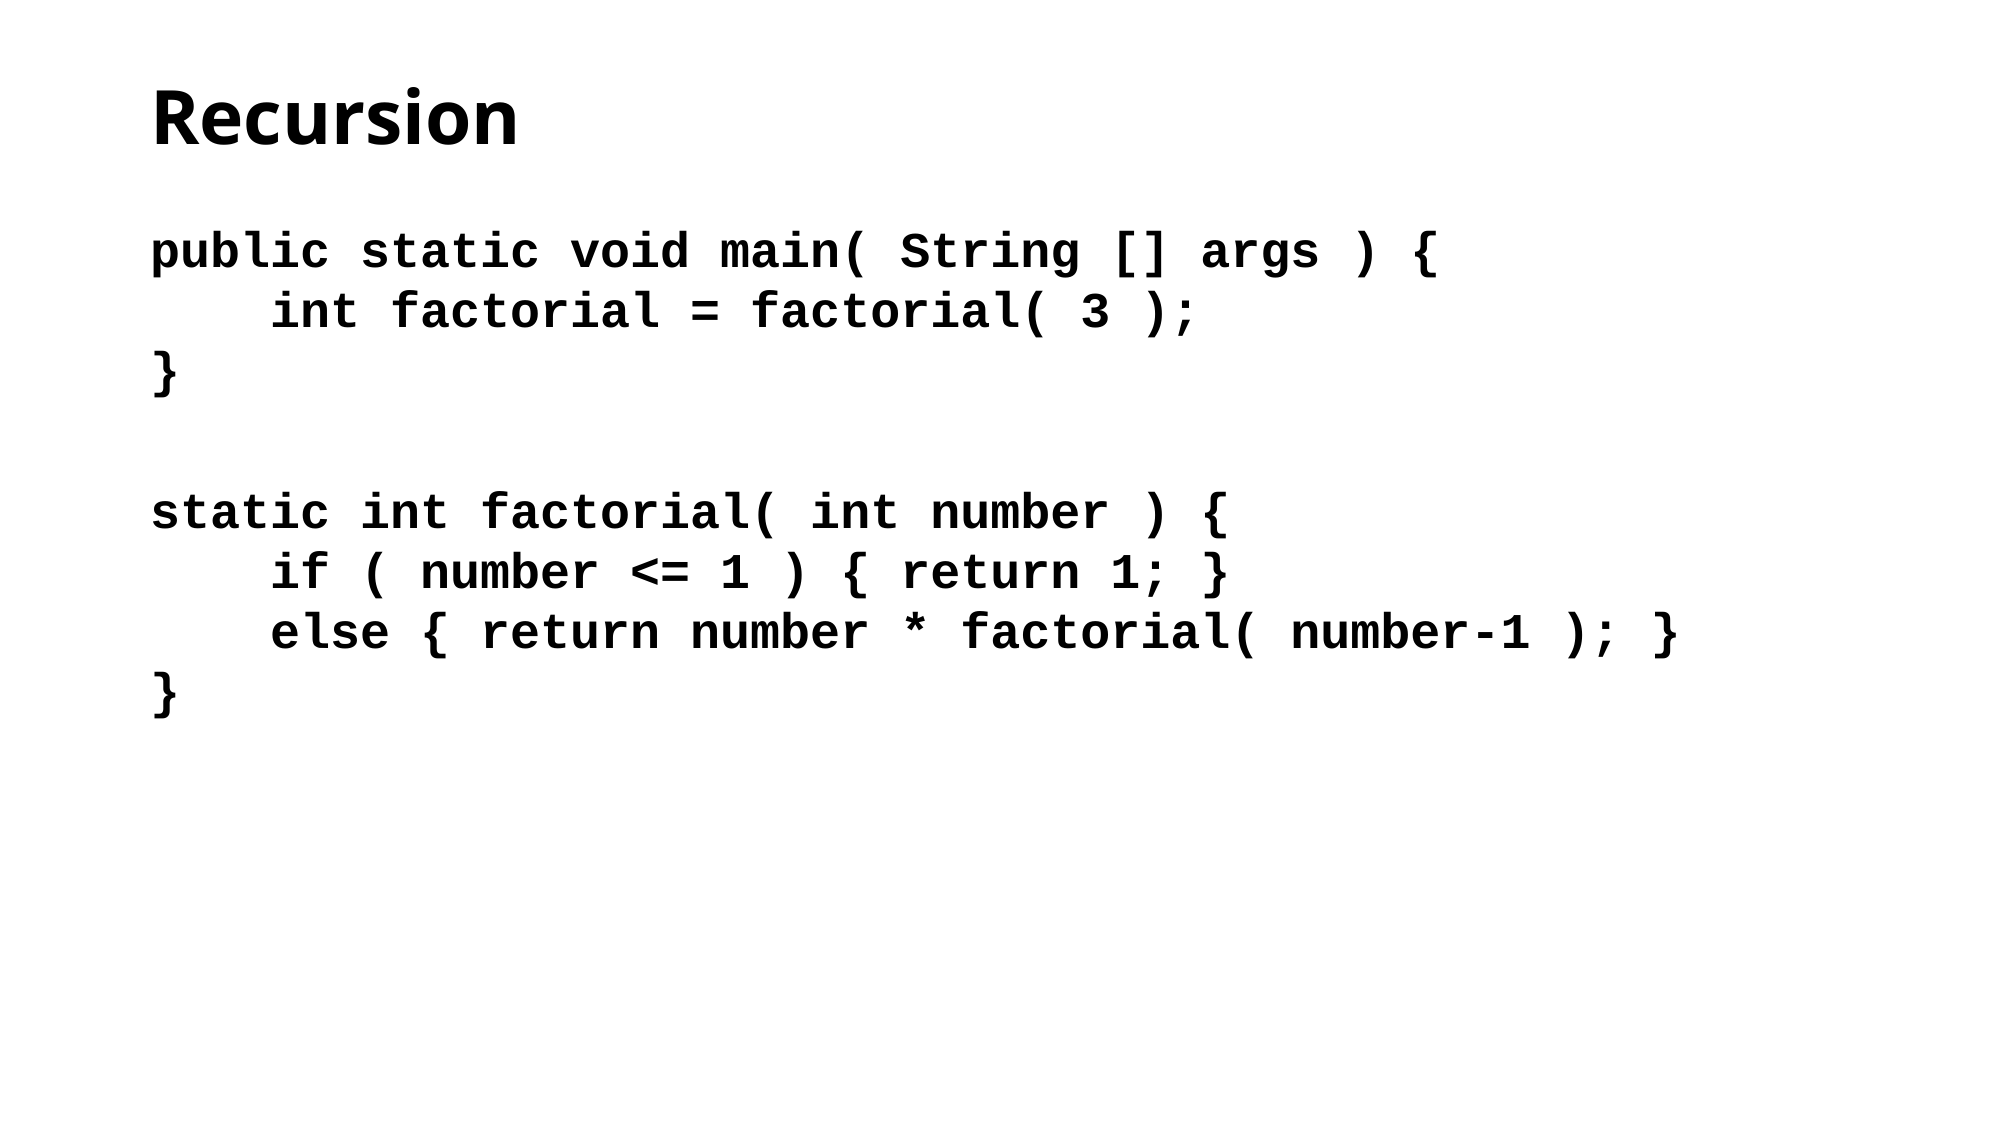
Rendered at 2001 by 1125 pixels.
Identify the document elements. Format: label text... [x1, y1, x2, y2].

list public static void main( String [] args ) { int factorial = factorial( 3 ); } static int factorial( int number ) { if ( number <= 1 ) { return 1; } else { return number * factorial( number-1 ); } } [135, 210, 1860, 990]
title Recursion [135, 59, 1860, 180]
